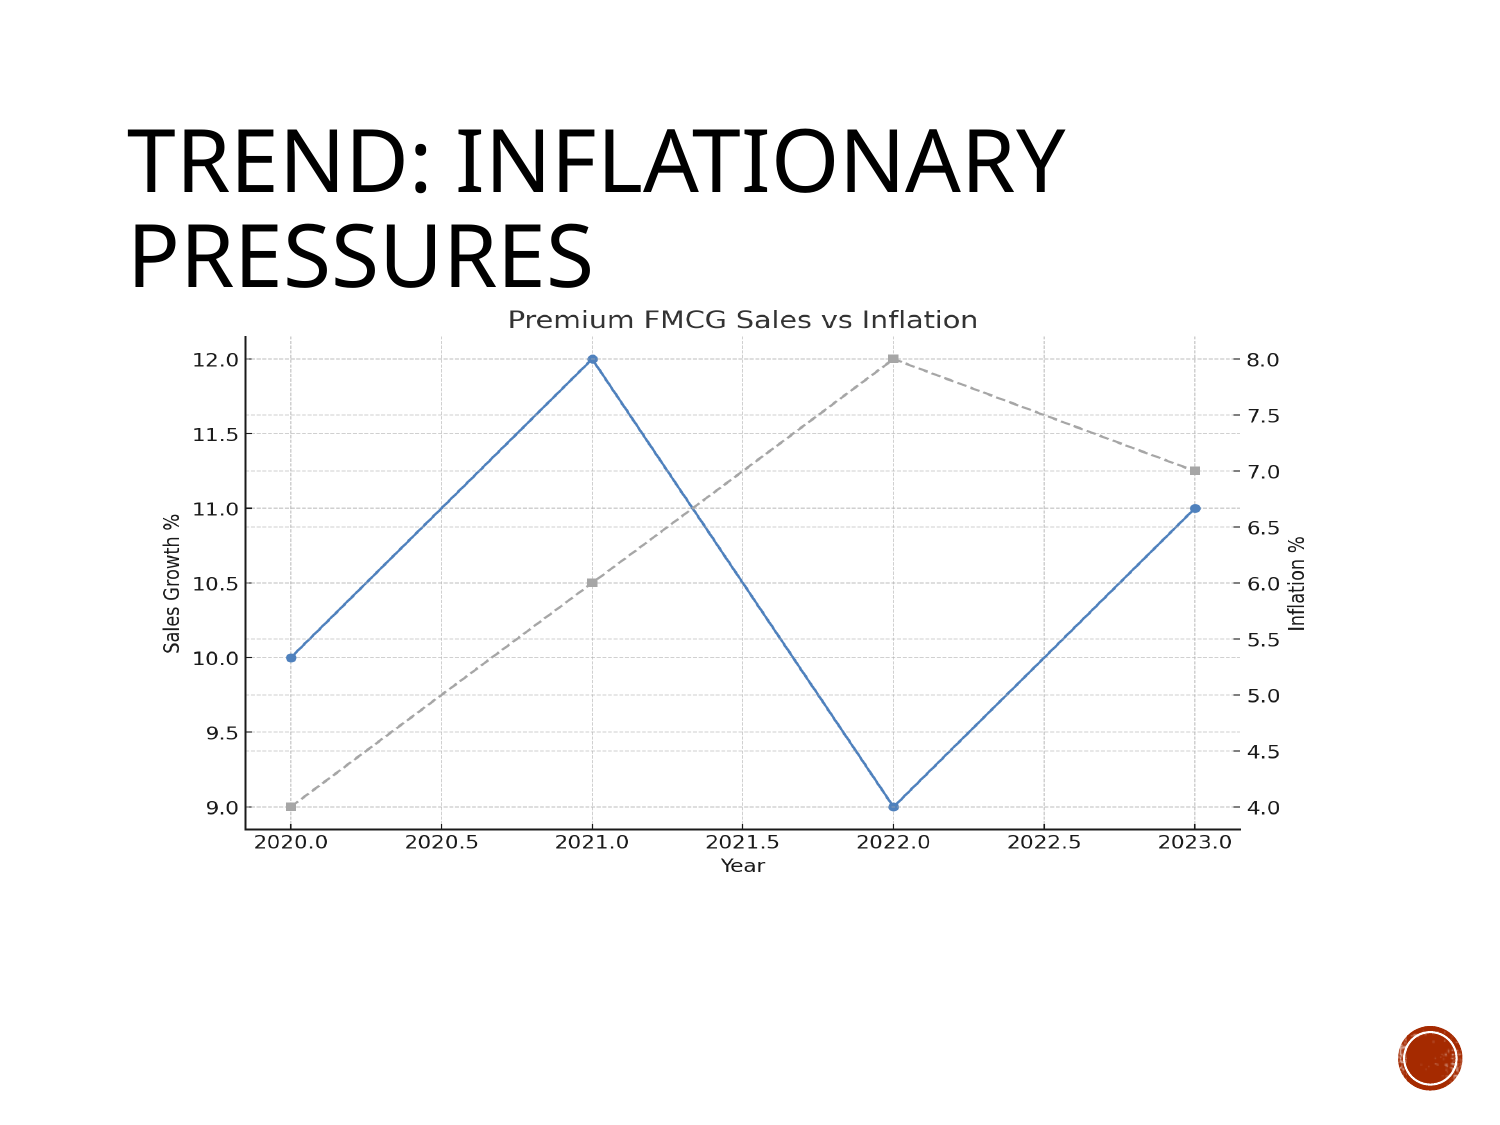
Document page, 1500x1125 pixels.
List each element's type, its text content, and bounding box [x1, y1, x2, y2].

title Trend: Inflationary Pressures [112, 79, 1388, 344]
picture [150, 300, 1320, 885]
